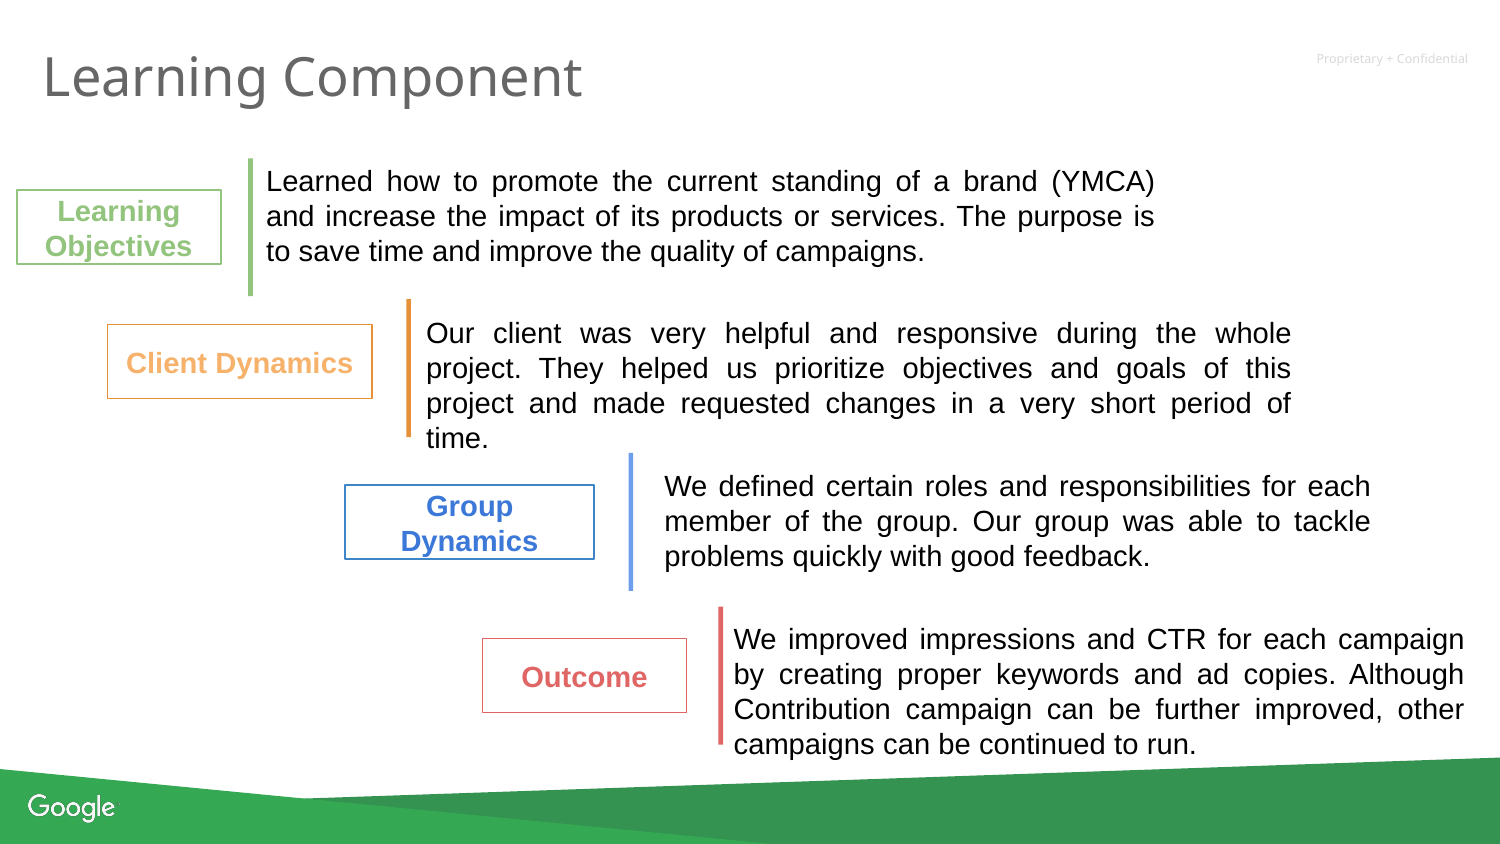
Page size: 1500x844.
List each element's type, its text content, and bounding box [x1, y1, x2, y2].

text_box Learned how to promote the current standing of a brand (YMCA) and increase the impact of its products or services. The purpose is to save time and improve the quality of campaigns. [250, 146, 1172, 278]
text_box We improved impressions and CTR for each campaign by creating proper keywords and ad copies. Although Contribution campaign can be further improved, other campaigns can be continued to run. [718, 605, 1481, 737]
text_box Group Dynamics [345, 484, 595, 559]
text_box [718, 737, 724, 745]
text_box Client Dynamics [107, 324, 373, 399]
text_box [406, 299, 411, 438]
text_box We defined certain roles and responsibilities for each member of the group. Our group was able to tackle problems quickly with good feedback. [649, 452, 1387, 584]
picture [28, 794, 120, 823]
text_box [248, 158, 253, 297]
text_box Our client was very helpful and responsive during the whole project. They helped us prioritize objectives and goals of this project and made requested changes in a very short period of time. [411, 299, 1308, 431]
text_box Learning Objectives [16, 190, 221, 265]
title Learning Component [27, 27, 1113, 152]
text_box [628, 452, 634, 591]
text_box Outcome [482, 638, 687, 713]
